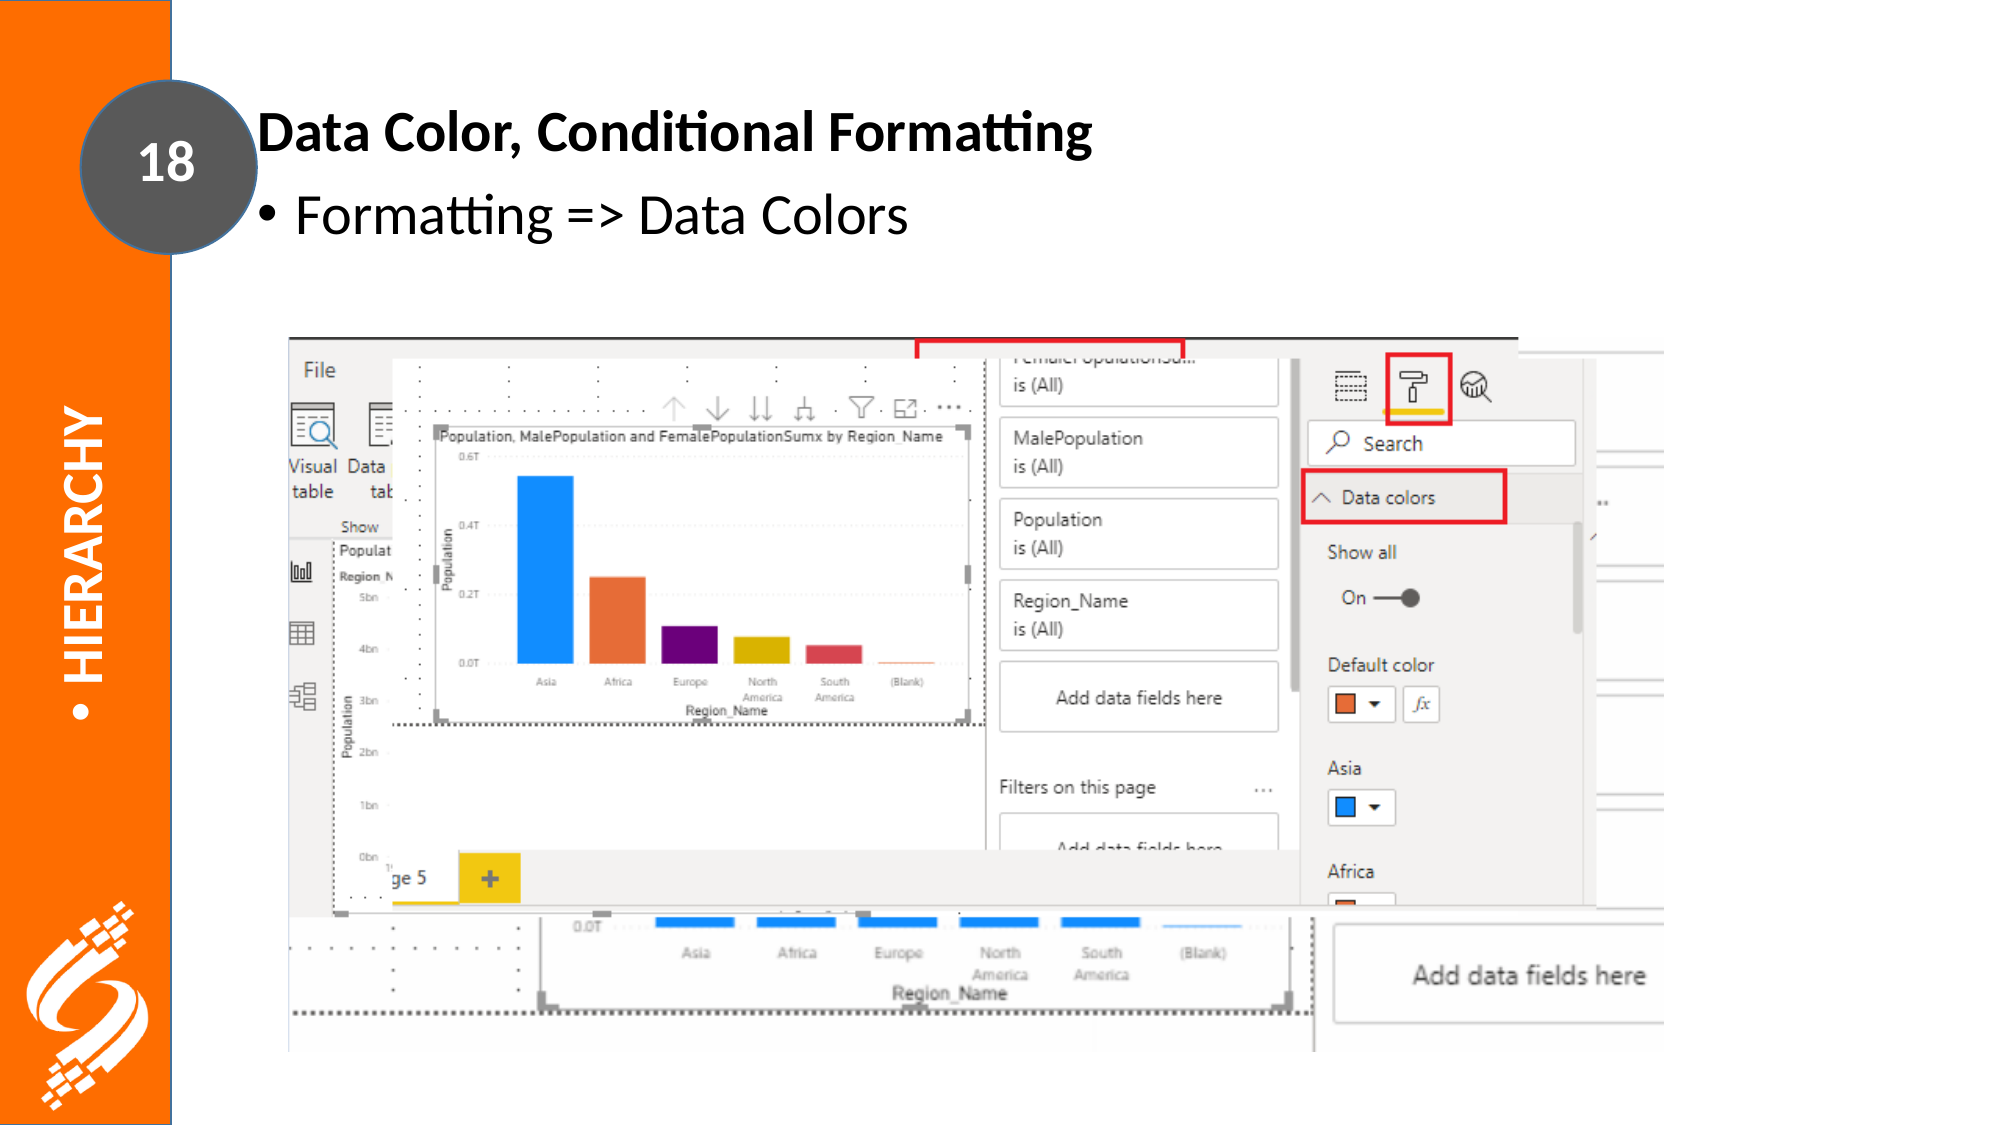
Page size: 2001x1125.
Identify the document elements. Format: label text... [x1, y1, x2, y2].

text_box [0, 0, 172, 838]
text_box 18 [121, 123, 219, 211]
picture [288, 337, 1664, 1052]
text_box [79, 79, 243, 255]
text_box Data Color, Conditional Formatting Formatting => Data Colors [243, 93, 1912, 1075]
picture [0, 838, 260, 1125]
text_box HIERARCHY [45, 225, 152, 838]
